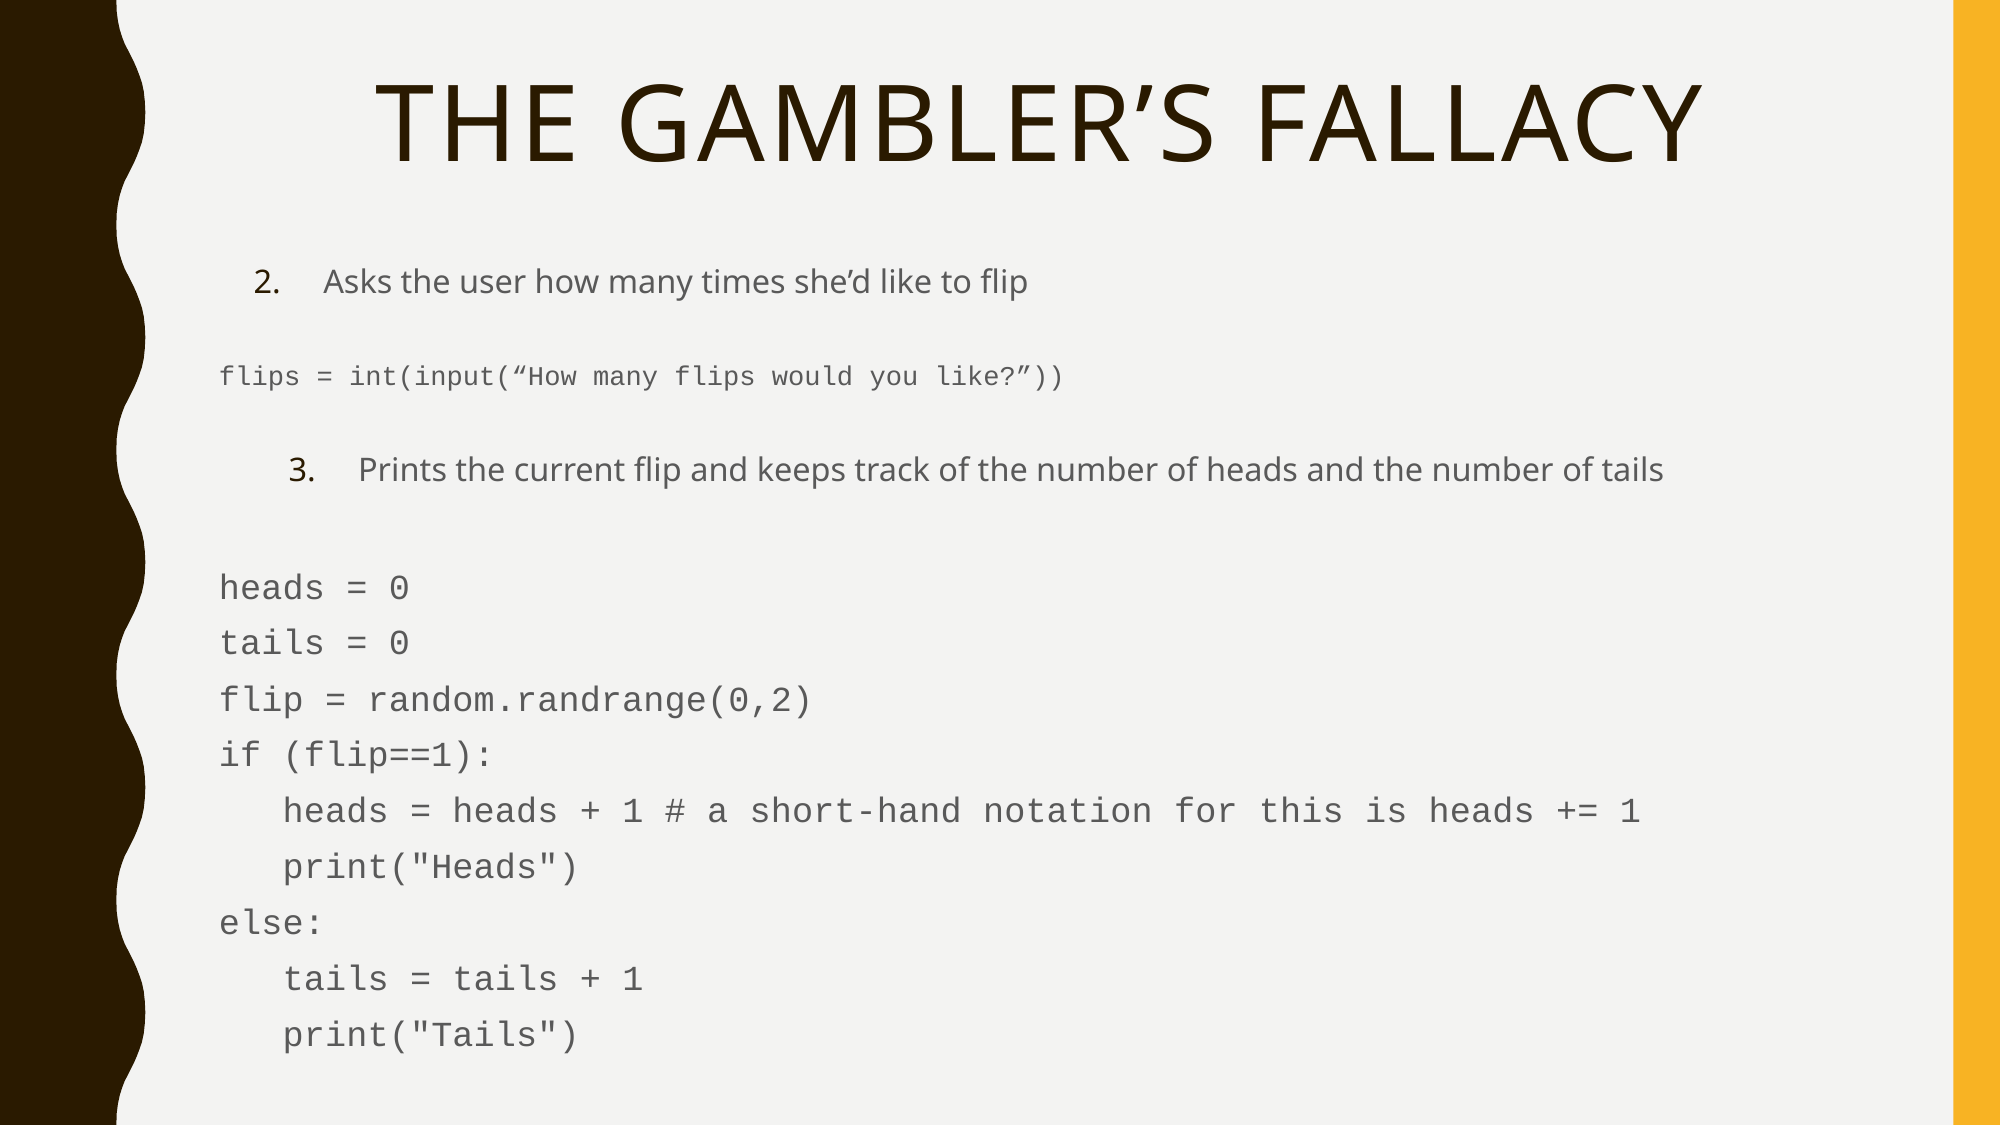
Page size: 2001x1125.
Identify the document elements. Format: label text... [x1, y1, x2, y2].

title The gambler’s fallacy [205, 62, 1875, 308]
list Asks the user how many times she’d like to flip flips = int(input(“How many flips would you like?”)) Prints the current flip and keeps track of the number of heads and the number of tails heads = 0 tails = 0 flip = random.randrange(0,2) if (flip==1): heads = heads + 1 # a short-hand notation for this is heads += 1 print("Heads") else: tails = tails + 1 print("Tails") [203, 249, 1874, 1069]
